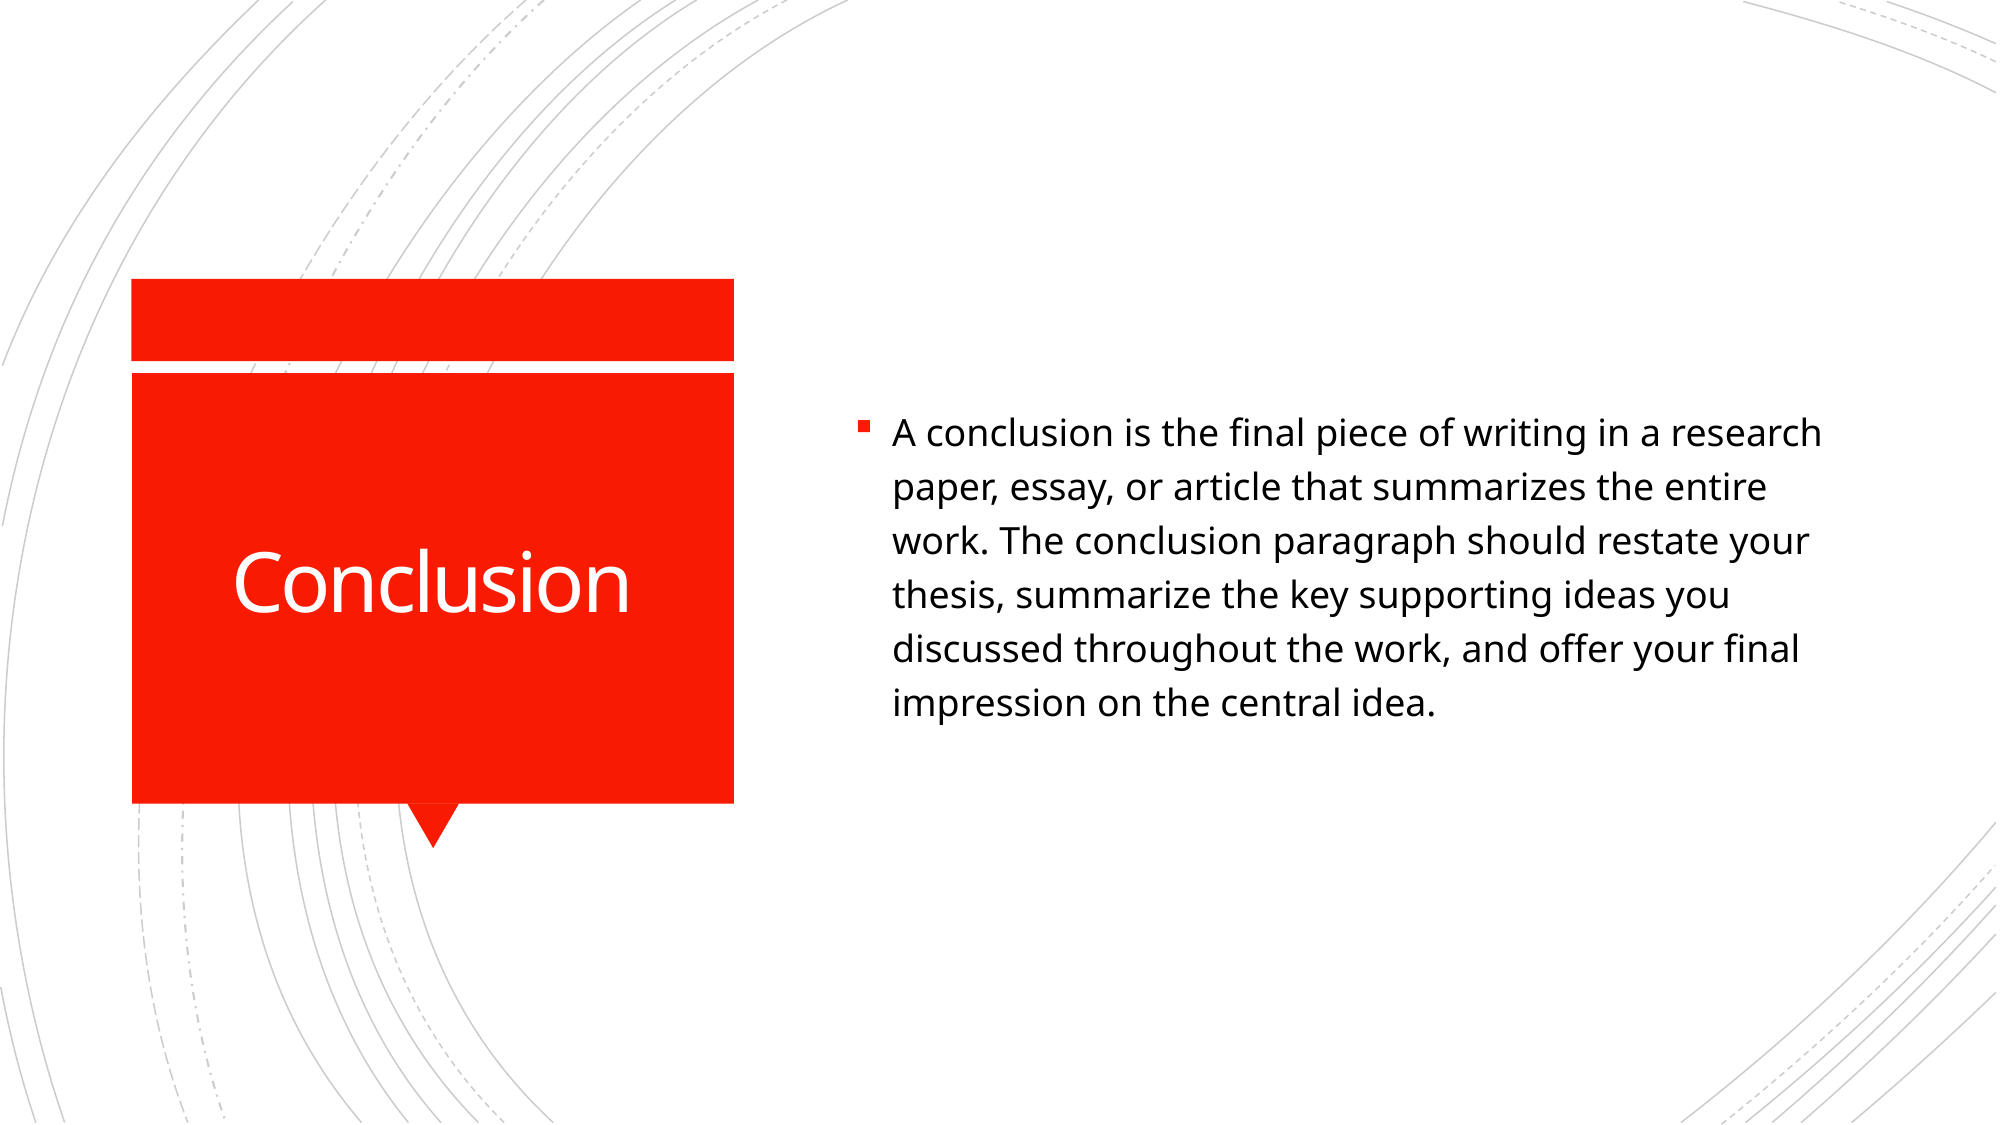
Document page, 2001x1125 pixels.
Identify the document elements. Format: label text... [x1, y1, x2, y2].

list A conclusion is the final piece of writing in a research paper, essay, or article that summarizes the entire work. The conclusion paragraph should restate your thesis, summarize the key supporting ideas you discussed throughout the work, and offer your final impression on the central idea. [839, 131, 1871, 993]
title Conclusion [145, 385, 720, 789]
